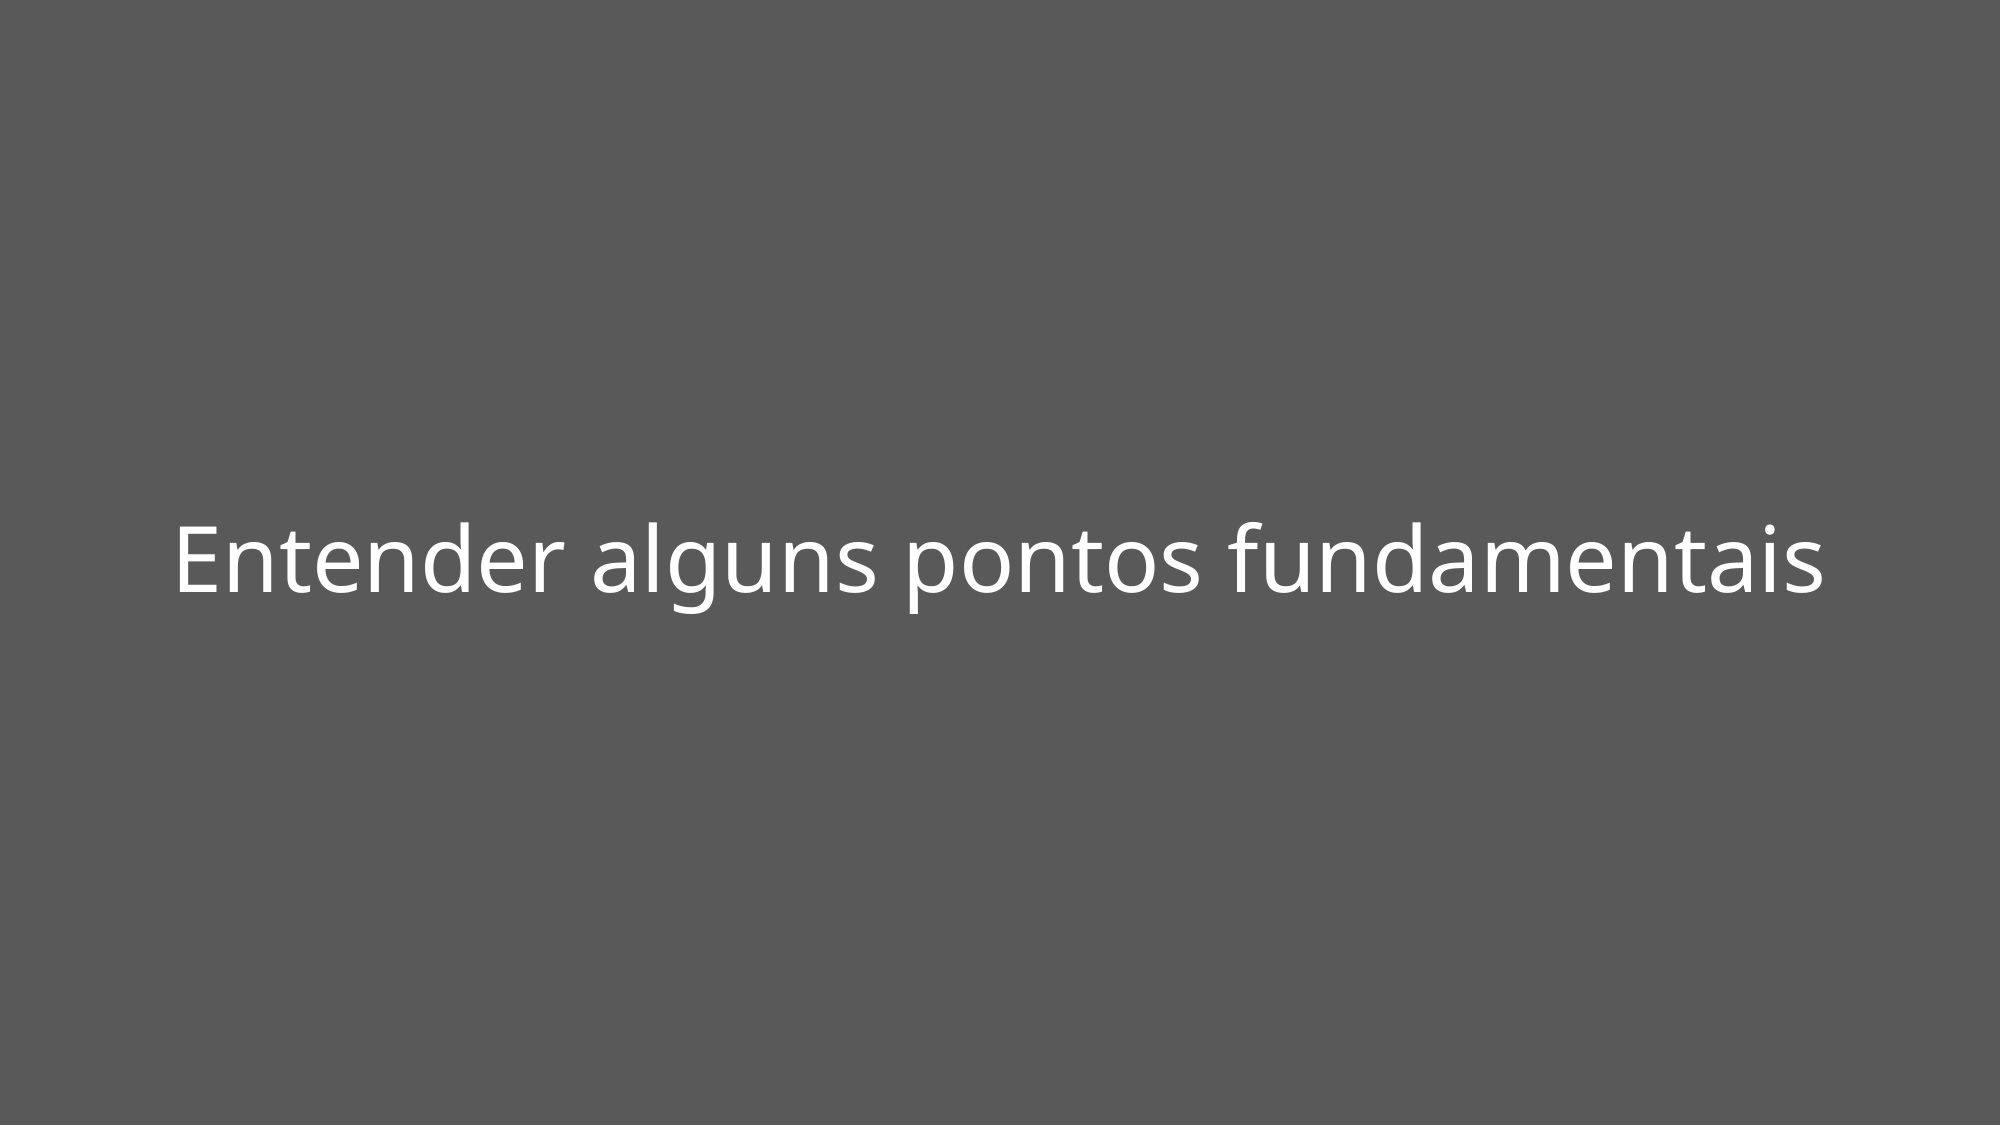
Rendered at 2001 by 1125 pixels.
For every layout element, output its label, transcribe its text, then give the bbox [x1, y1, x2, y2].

title Entender alguns pontos fundamentais [137, 453, 1863, 672]
